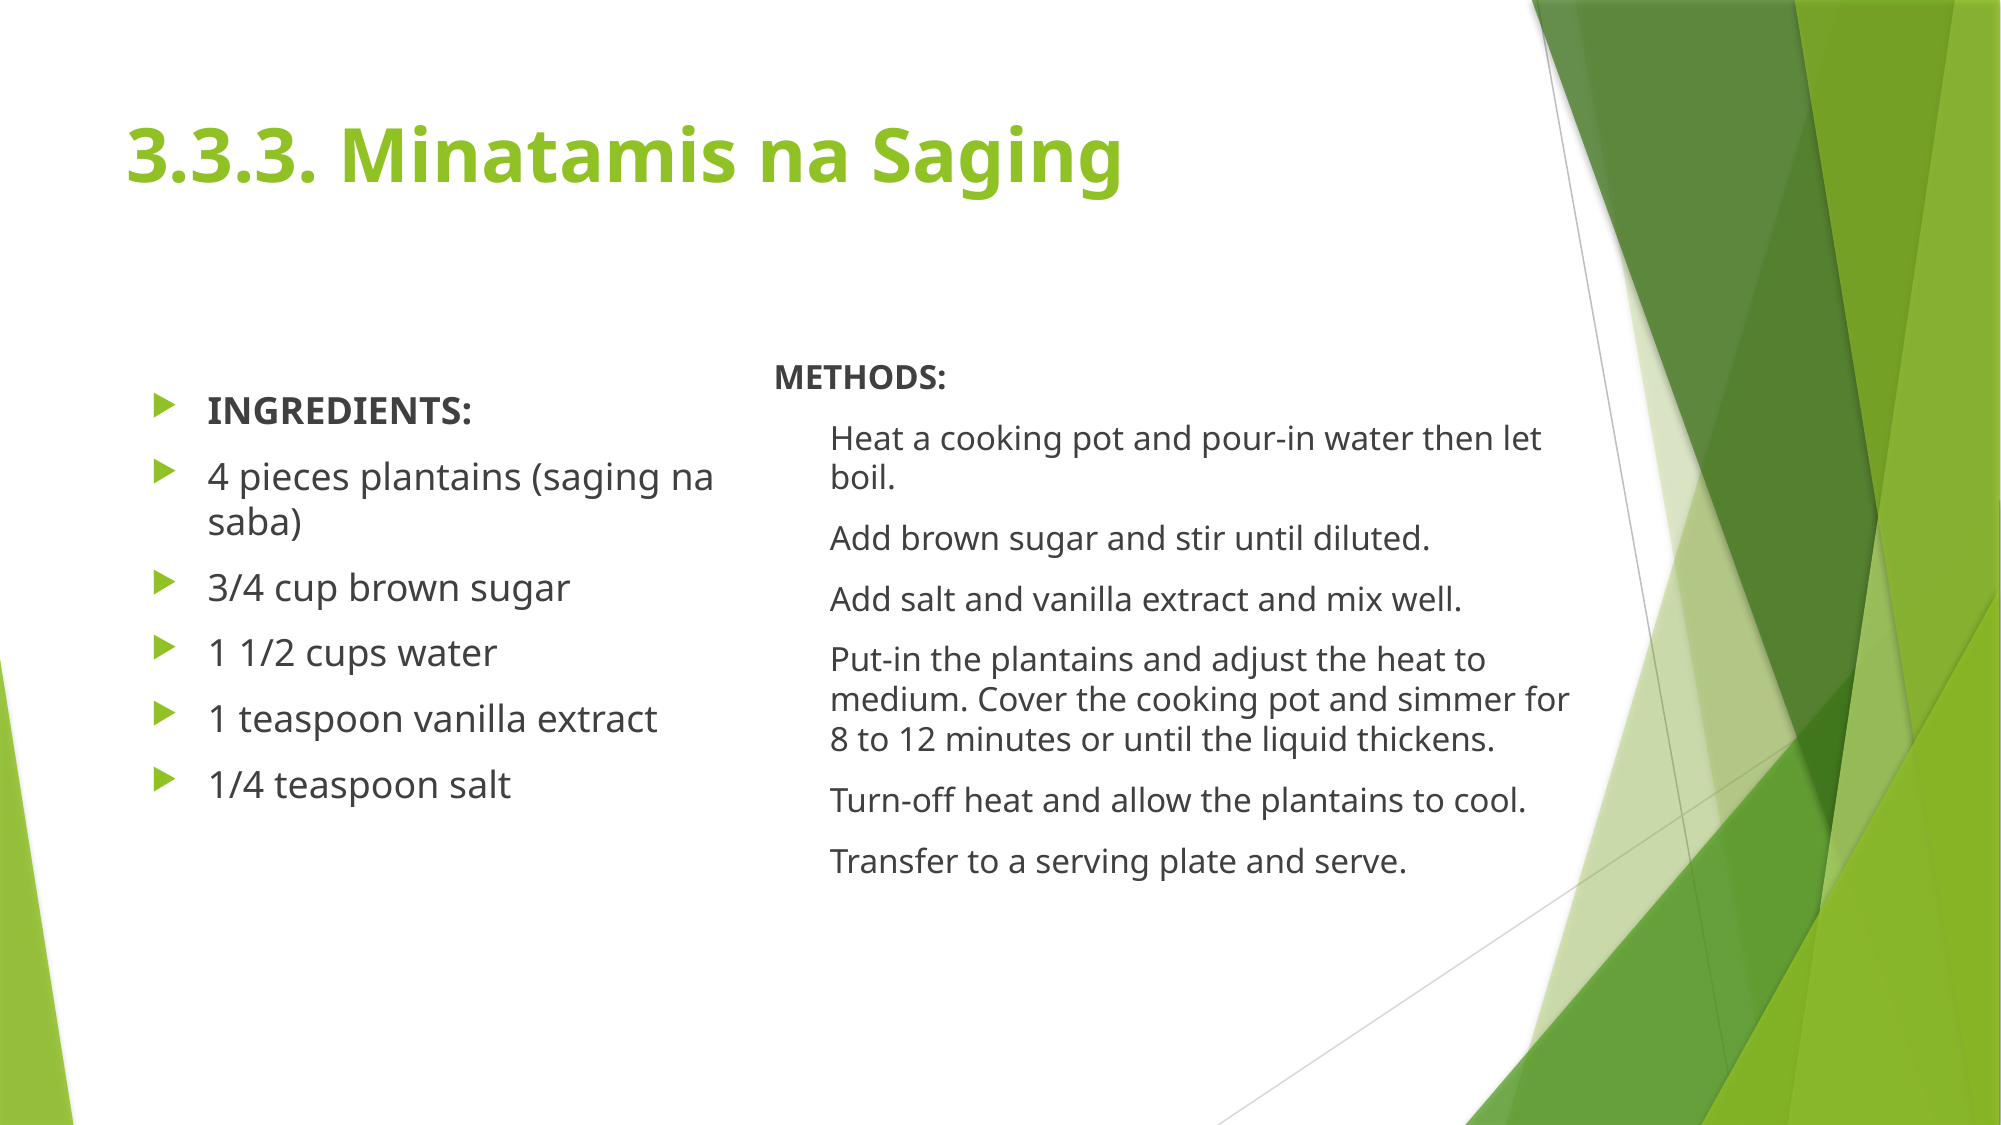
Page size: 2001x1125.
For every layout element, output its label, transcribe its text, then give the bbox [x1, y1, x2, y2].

text_box INGREDIENTS: 4 pieces plantains (saging na saba) 3/4 cup brown sugar 1 1/2 cups water 1 teaspoon vanilla extract 1/4 teaspoon salt [136, 379, 754, 1016]
title 3.3.3. Minatamis na Saging [111, 99, 1522, 317]
list METHODS: Heat a cooking pot and pour-in water then let boil. Add brown sugar and stir until diluted. Add salt and vanilla extract and mix well. Put-in the plantains and adjust the heat to medium. Cover the cooking pot and simmer for 8 to 12 minutes or until the liquid thickens. Turn-off heat and allow the plantains to cool. Transfer to a serving plate and serve. [758, 348, 1595, 986]
